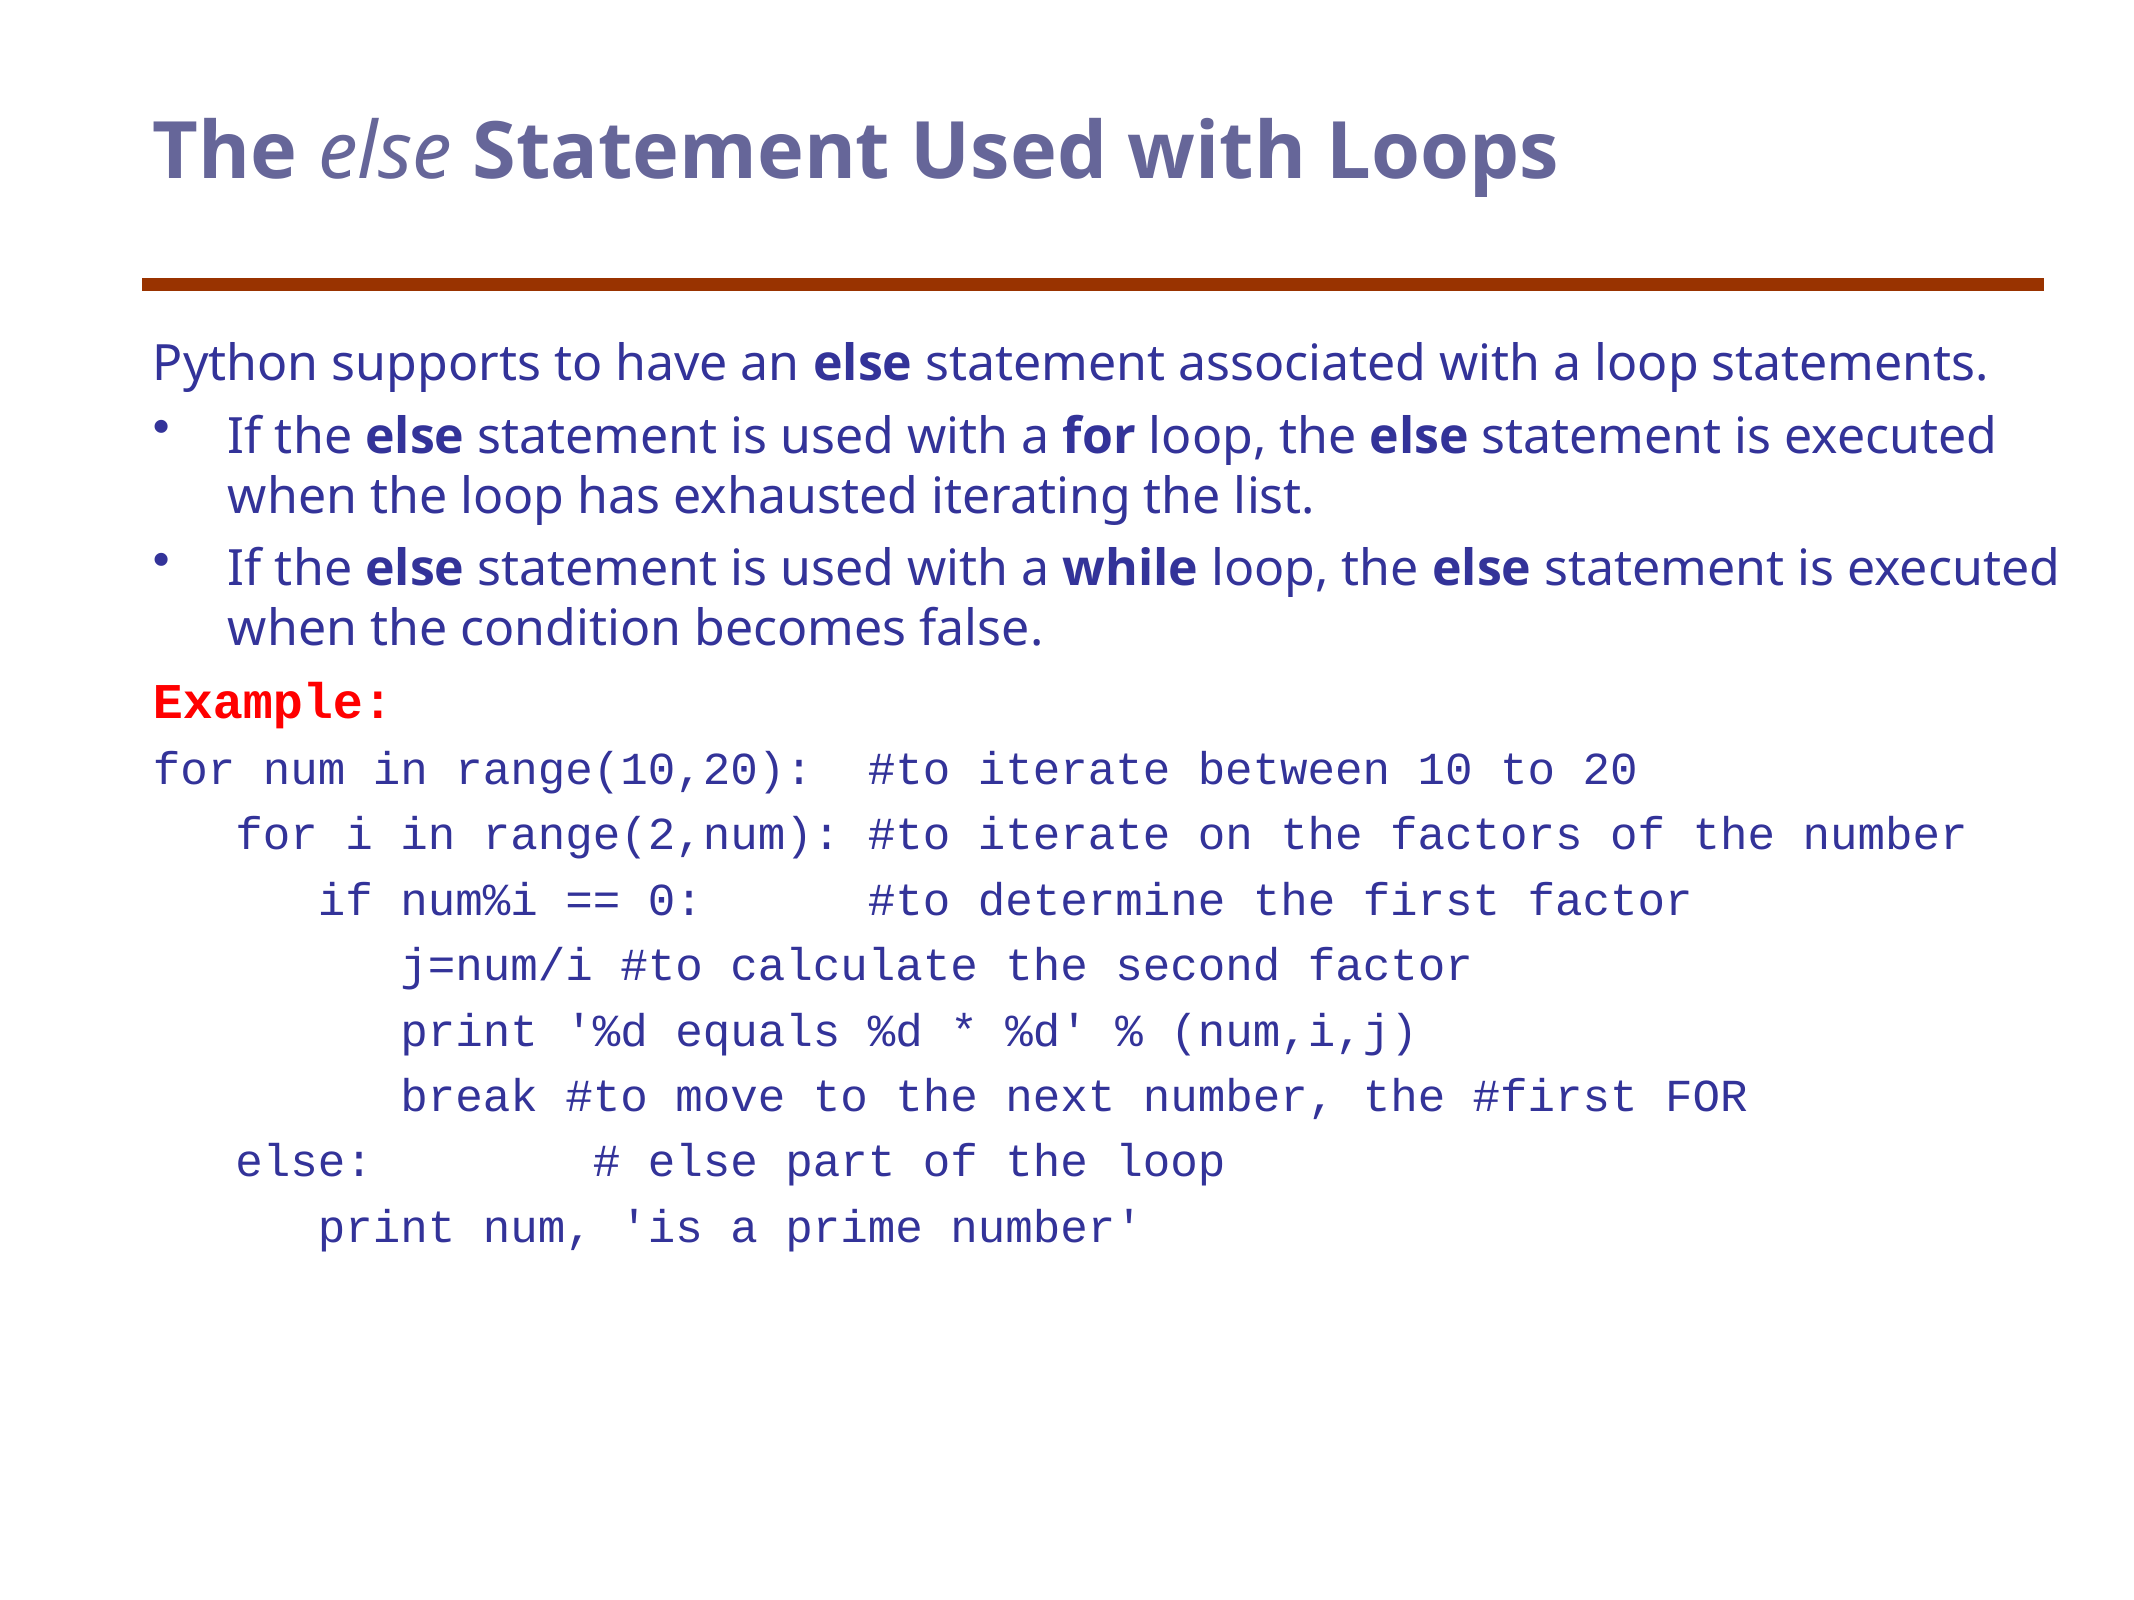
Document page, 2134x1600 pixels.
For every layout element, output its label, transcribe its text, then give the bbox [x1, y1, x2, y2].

title The else Statement Used with Loops [141, 88, 2045, 232]
list Python supports to have an else statement associated with a loop statements. If the else statement is used with a for loop, the else statement is executed when the loop has exhausted iterating the list. If the else statement is used with a while loop, the else statement is executed when the condition becomes false. Example: for num in range(10,20): #to iterate between 10 to 20 for i in range(2,num): #to iterate on the factors of the number if num%i == 0: #to determine the first factor j=num/i #to calculate the second factor print '%d equals %d * %d' % (num,i,j) break #to move to the next number, the #first FOR else: # else part of the loop print num, 'is a prime number' [141, 319, 2134, 1441]
